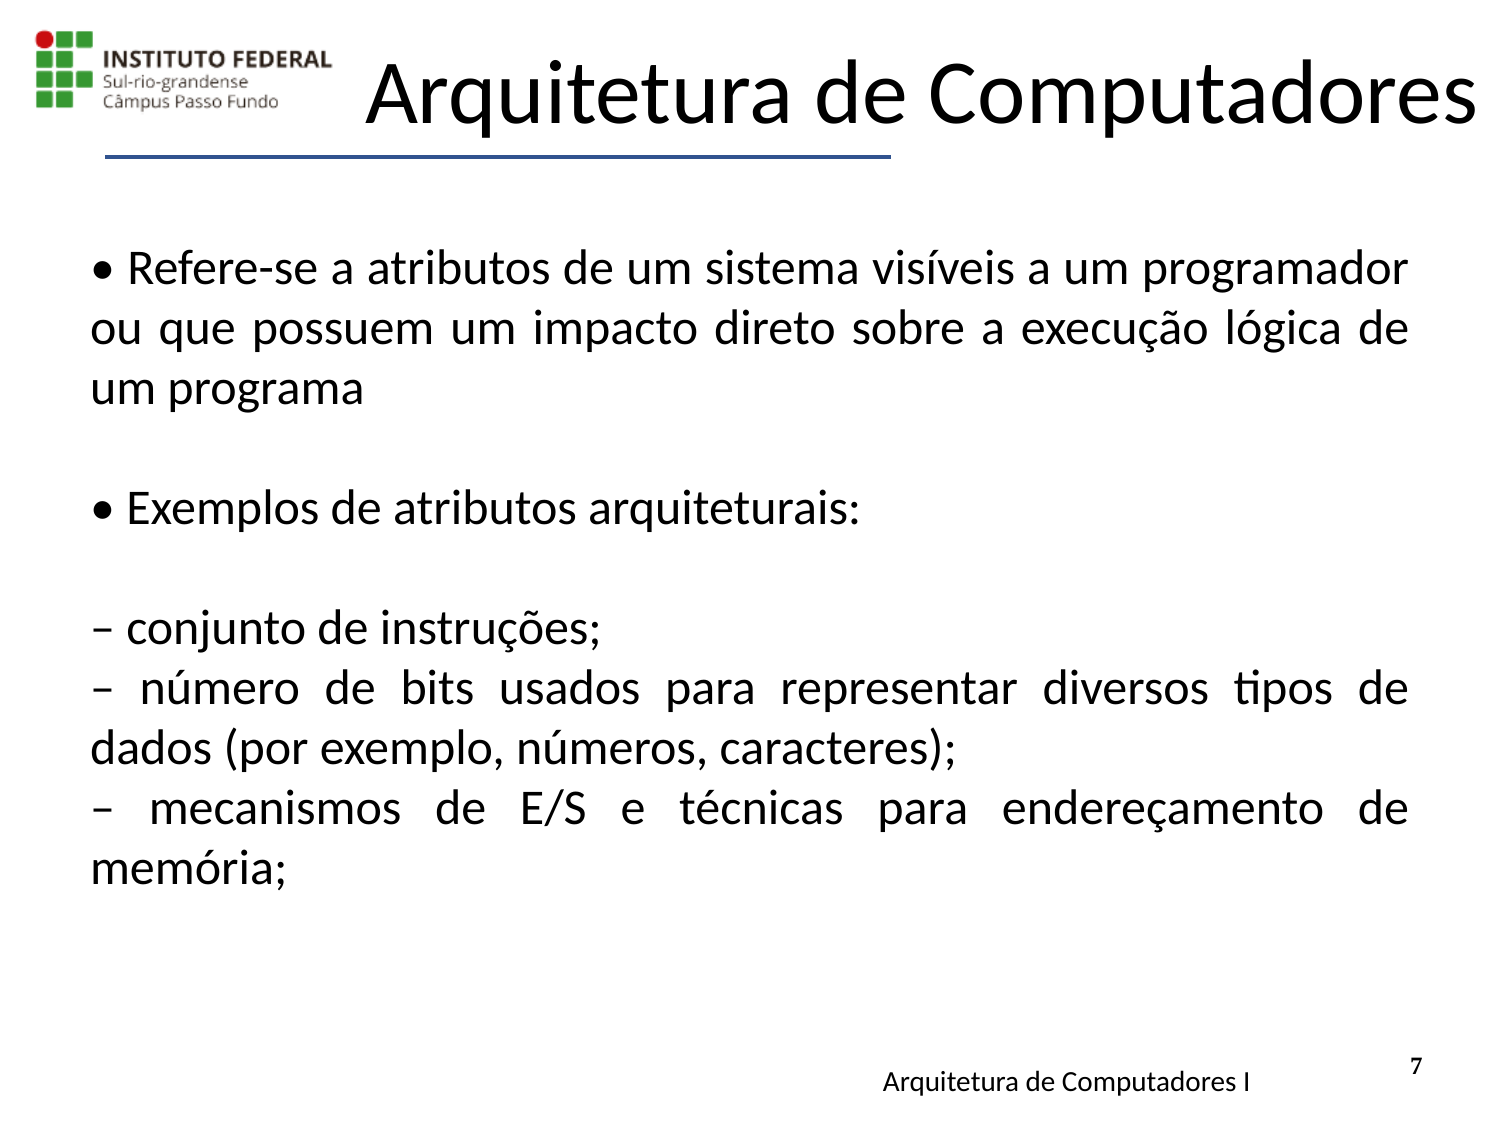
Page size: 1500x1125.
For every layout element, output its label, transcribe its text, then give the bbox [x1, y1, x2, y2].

picture [21, 23, 340, 126]
text_box 7 [1049, 1012, 1438, 1088]
list • Refere-se a atributos de um sistema visíveis a um programador ou que possuem um impacto direto sobre a execução lógica de um programa • Exemplos de atributos arquiteturais: – conjunto de instruções; – número de bits usados para representar diversos tipos de dados (por exemplo, números, caracteres); – mecanismos de E/S e técnicas para endereçamento de memória; [75, 227, 1425, 970]
title Arquitetura de Computadores [247, 0, 1500, 188]
text_box Arquitetura de Computadores I [733, 1054, 1400, 1125]
